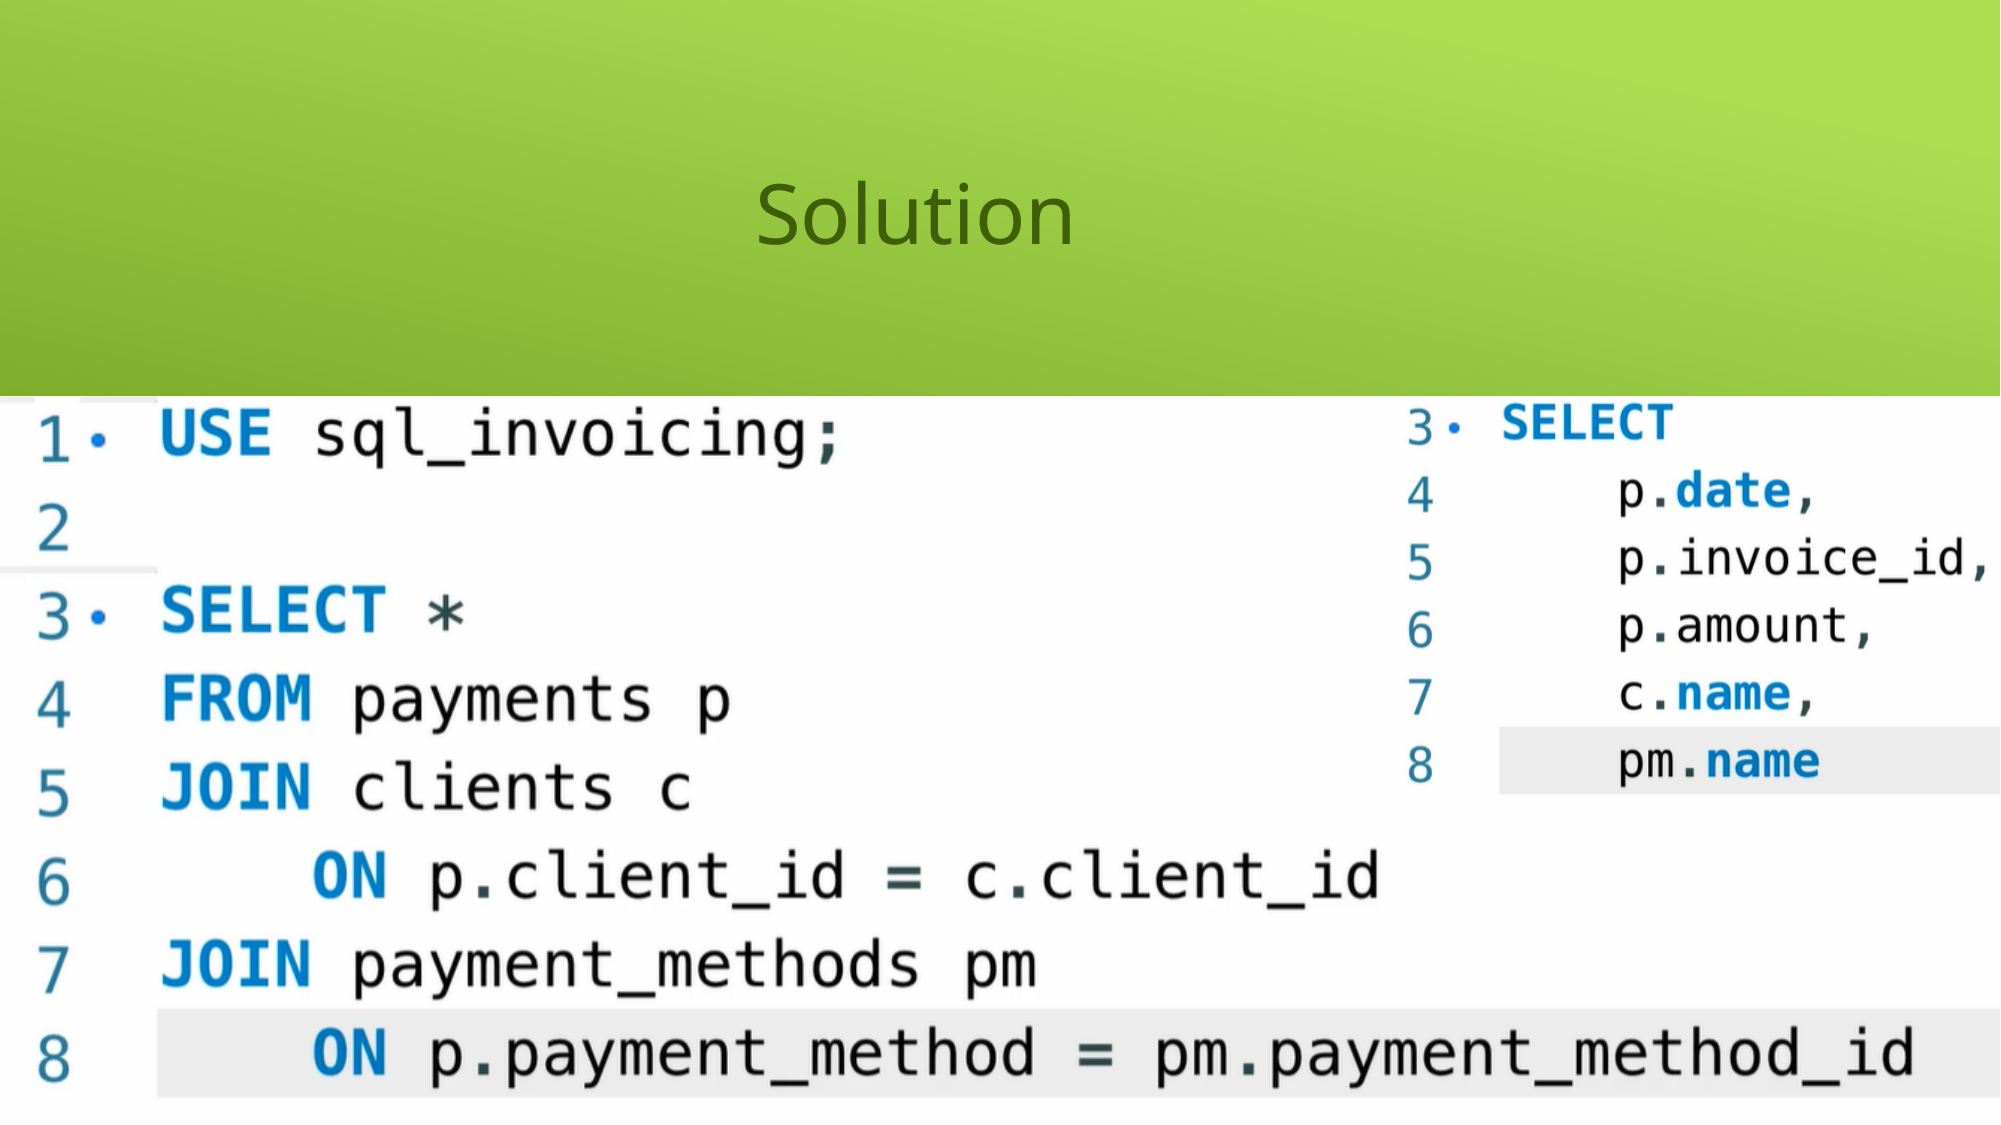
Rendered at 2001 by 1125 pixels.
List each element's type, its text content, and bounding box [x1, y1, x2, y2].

picture [0, 396, 2000, 1125]
list Solution [216, 168, 1616, 254]
